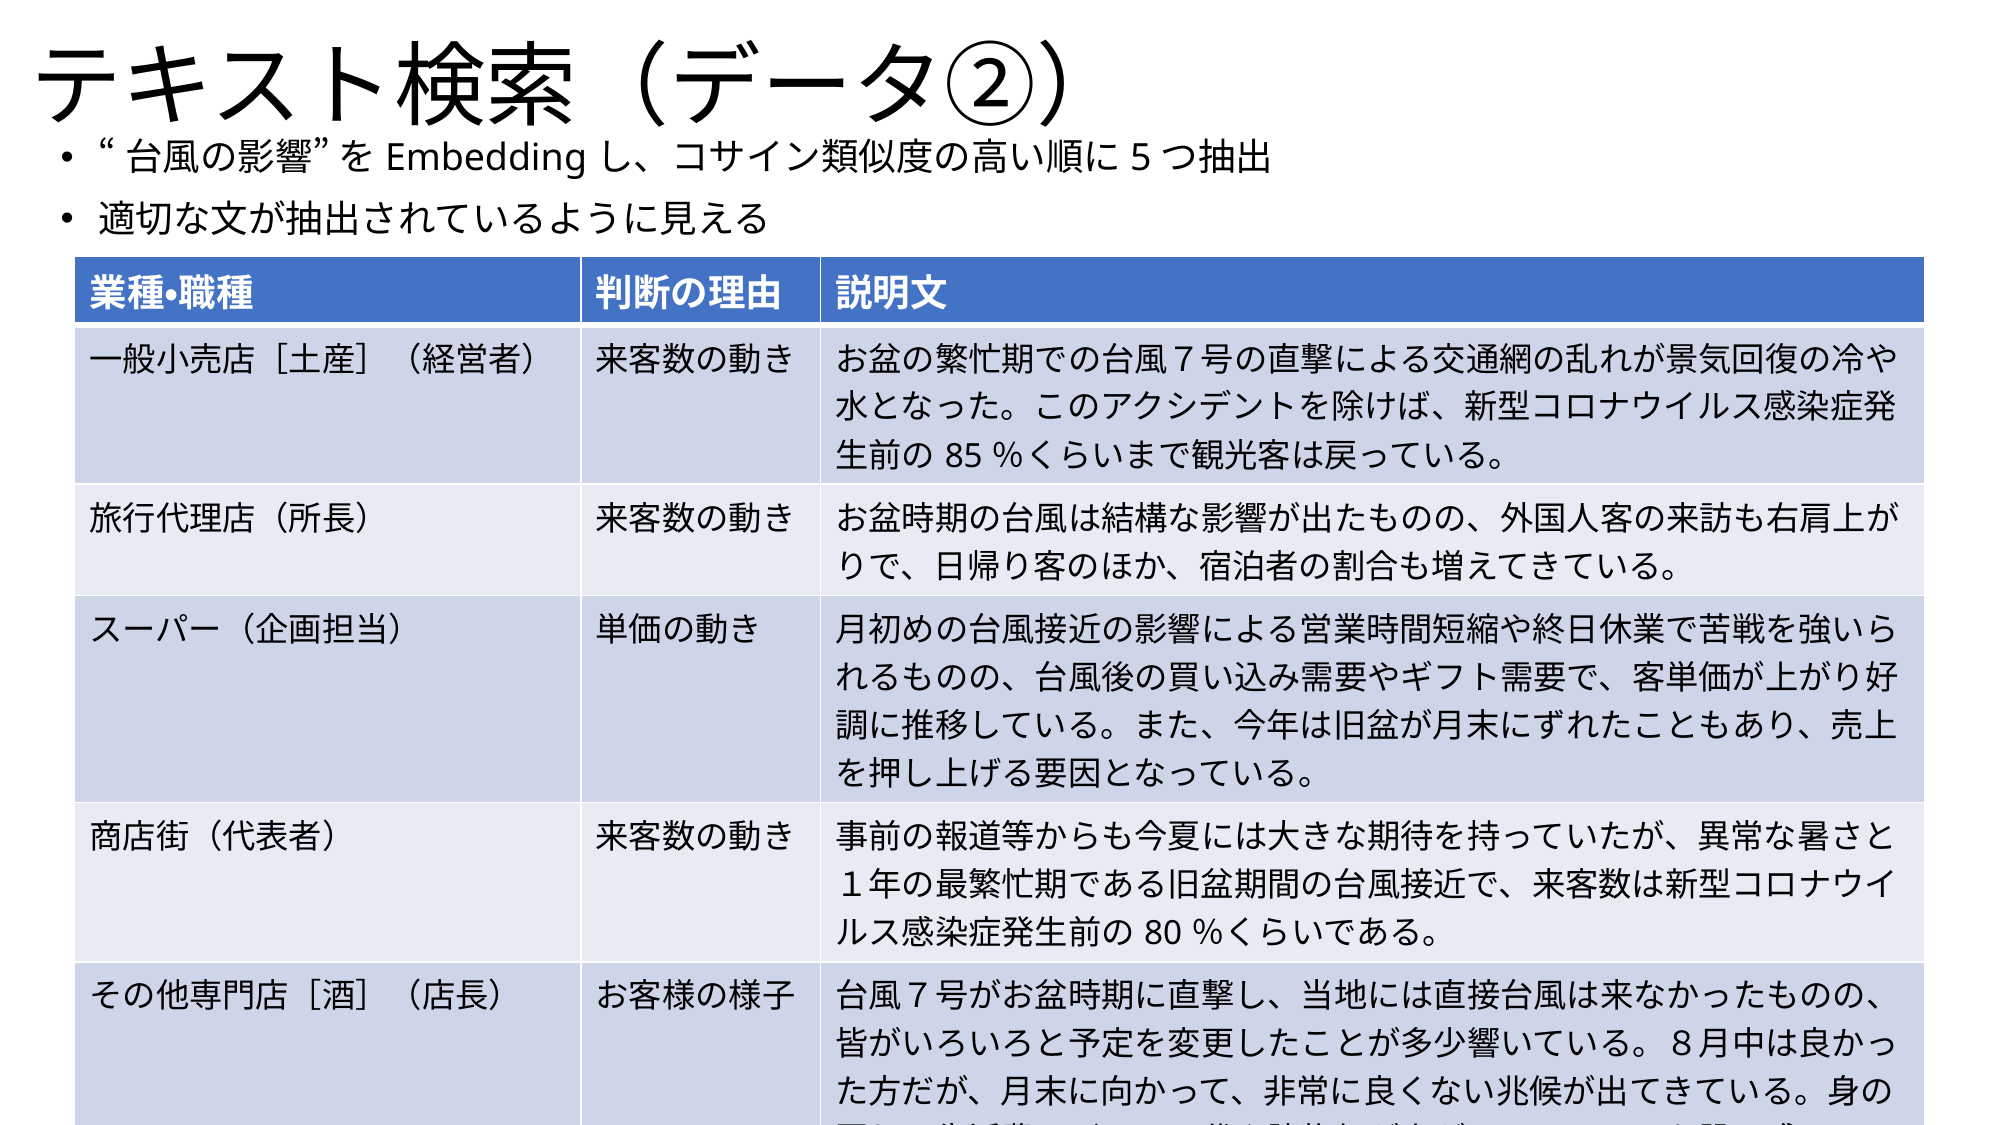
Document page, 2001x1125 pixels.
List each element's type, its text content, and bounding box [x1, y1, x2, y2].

table_cell お盆時期の台風は結構な影響が出たものの、外国人客の来訪も右肩上がりで、日帰り客のほか、宿泊者の割合も増えてきている。 [821, 485, 1924, 595]
table_header 説明文 [821, 257, 1924, 322]
table_cell 台風７号がお盆時期に直撃し、当地には直接台風は来なかったものの、皆がいろいろと予定を変更したことが多少響いている。８月中は良かった方だが、月末に向かって、非常に良くない兆候が出てきている。身の回りの生活費、ガソリン代や諸物価が上がっていることを肌で感じているようで、財布のひもが非常に固くなっている。飲食店に行く回数も減りつつあるのではないか。 [821, 963, 1924, 1125]
table_cell 商店街（代表者） [75, 803, 580, 961]
table_cell 単価の動き [582, 596, 820, 802]
table_cell その他専門店［酒］（店長） [75, 963, 580, 1125]
table_cell お盆の繁忙期での台風７号の直撃による交通網の乱れが景気回復の冷や水となった。このアクシデントを除けば、新型コロナウイルス感染症発生前の85％くらいまで観光客は戻っている。 [821, 328, 1924, 483]
table_cell スーパー（企画担当） [75, 596, 580, 802]
table_cell お客様の様子 [582, 963, 820, 1125]
table_cell 来客数の動き [582, 485, 820, 595]
table_cell 旅行代理店（所長） [75, 485, 580, 595]
table_cell 来客数の動き [582, 803, 820, 961]
list “台風の影響” をEmbeddingし、コサイン類似度の高い順に5つ抽出 適切な文が抽出されているように見える [45, 131, 1955, 255]
table_cell 一般小売店［土産］（経営者） [75, 328, 580, 483]
table_cell 事前の報道等からも今夏には大きな期待を持っていたが、異常な暑さと１年の最繁忙期である旧盆期間の台風接近で、来客数は新型コロナウイルス感染症発生前の80％くらいである。 [821, 803, 1924, 961]
title テキスト検索（データ②） [15, 27, 1741, 151]
table_header 業種・職種 [75, 257, 580, 322]
table_cell 月初めの台風接近の影響による営業時間短縮や終日休業で苦戦を強いられるものの、台風後の買い込み需要やギフト需要で、客単価が上がり好調に推移している。また、今年は旧盆が月末にずれたこともあり、売上を押し上げる要因となっている。 [821, 596, 1924, 802]
table_header 判断の理由 [582, 257, 820, 322]
table_cell 来客数の動き [582, 328, 820, 483]
